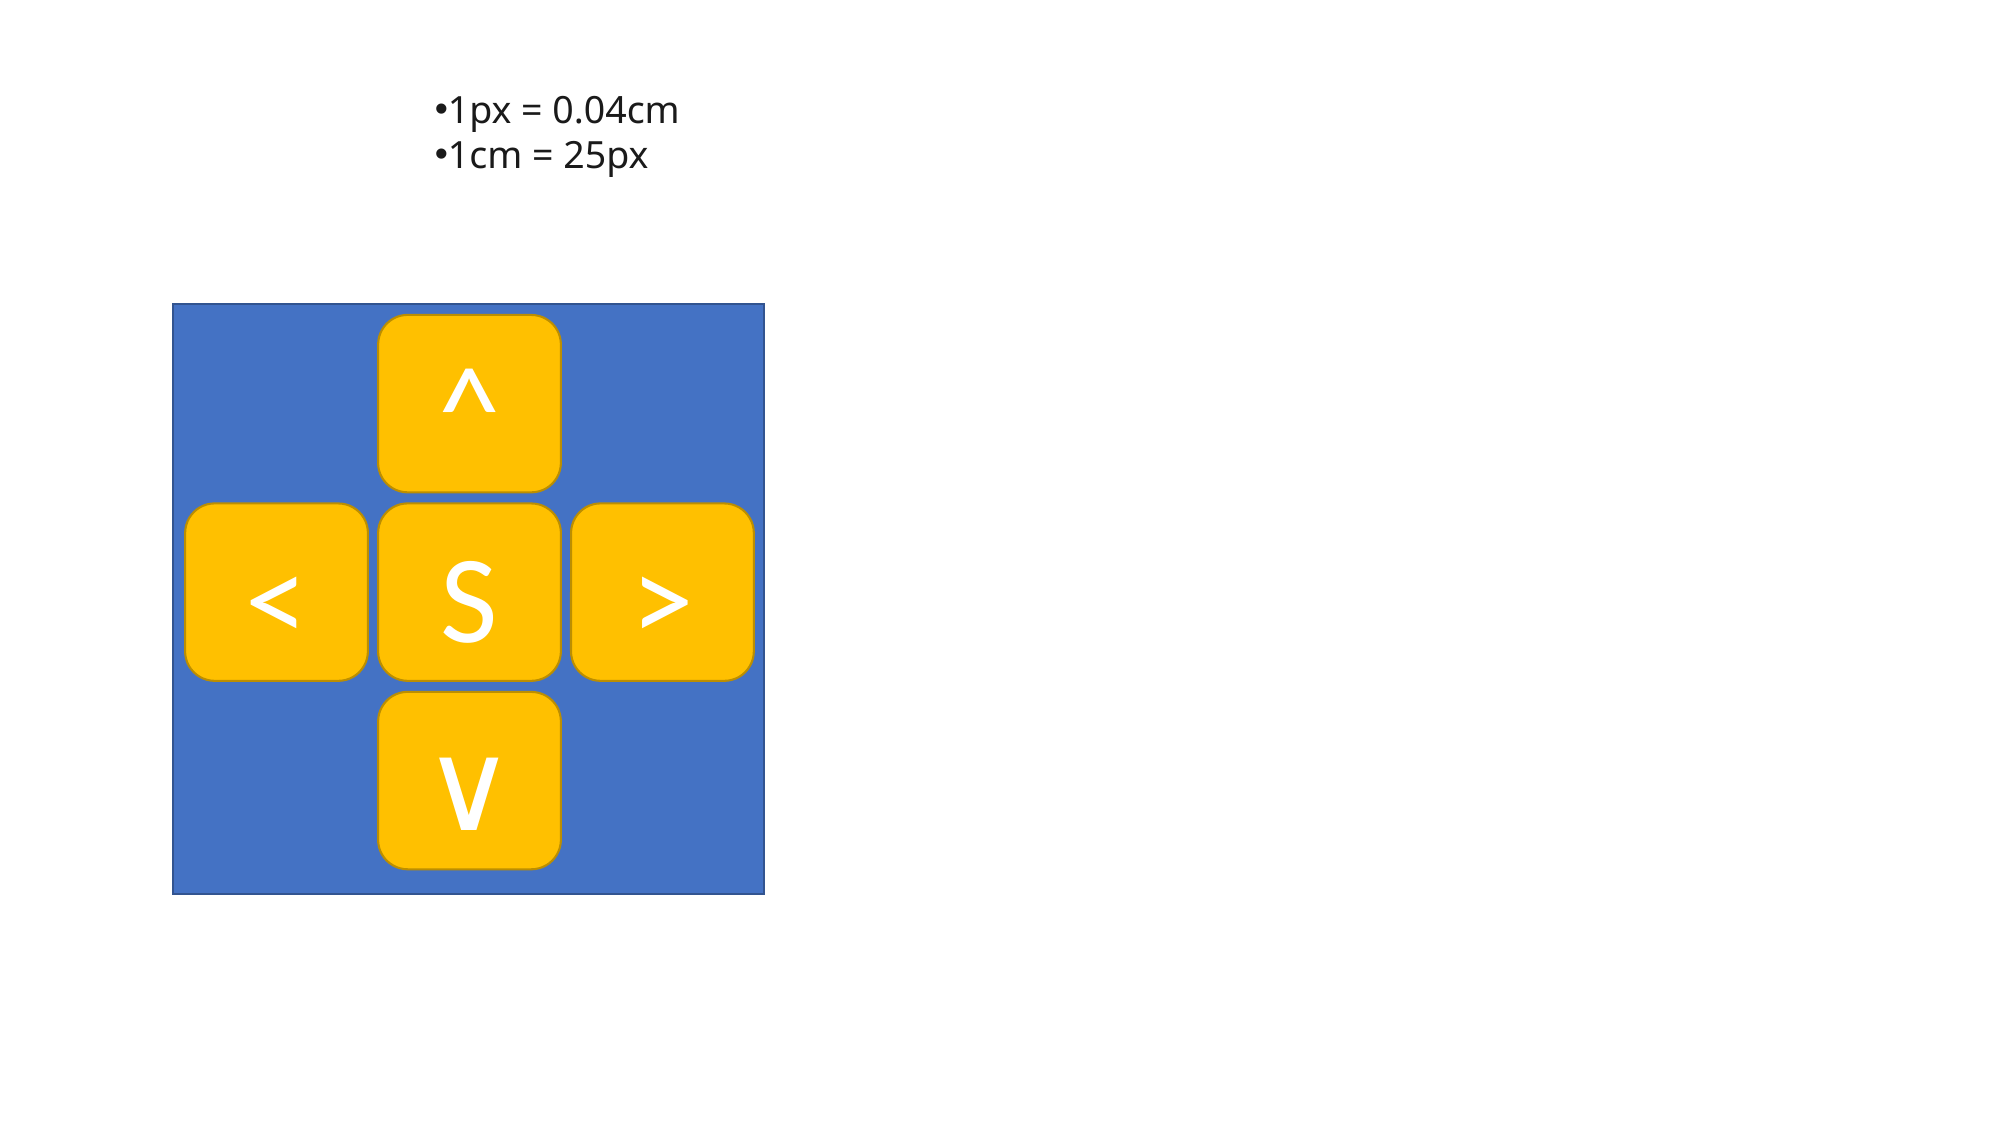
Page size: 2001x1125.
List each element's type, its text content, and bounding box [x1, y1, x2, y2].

text_box ^ [377, 313, 562, 494]
text_box [172, 303, 765, 895]
text_box > [569, 502, 755, 682]
text_box 1px = 0.04cm 1cm = 25px [420, 78, 702, 229]
text_box S [377, 502, 562, 682]
text_box < [184, 502, 369, 682]
text_box ∨ [377, 690, 562, 871]
